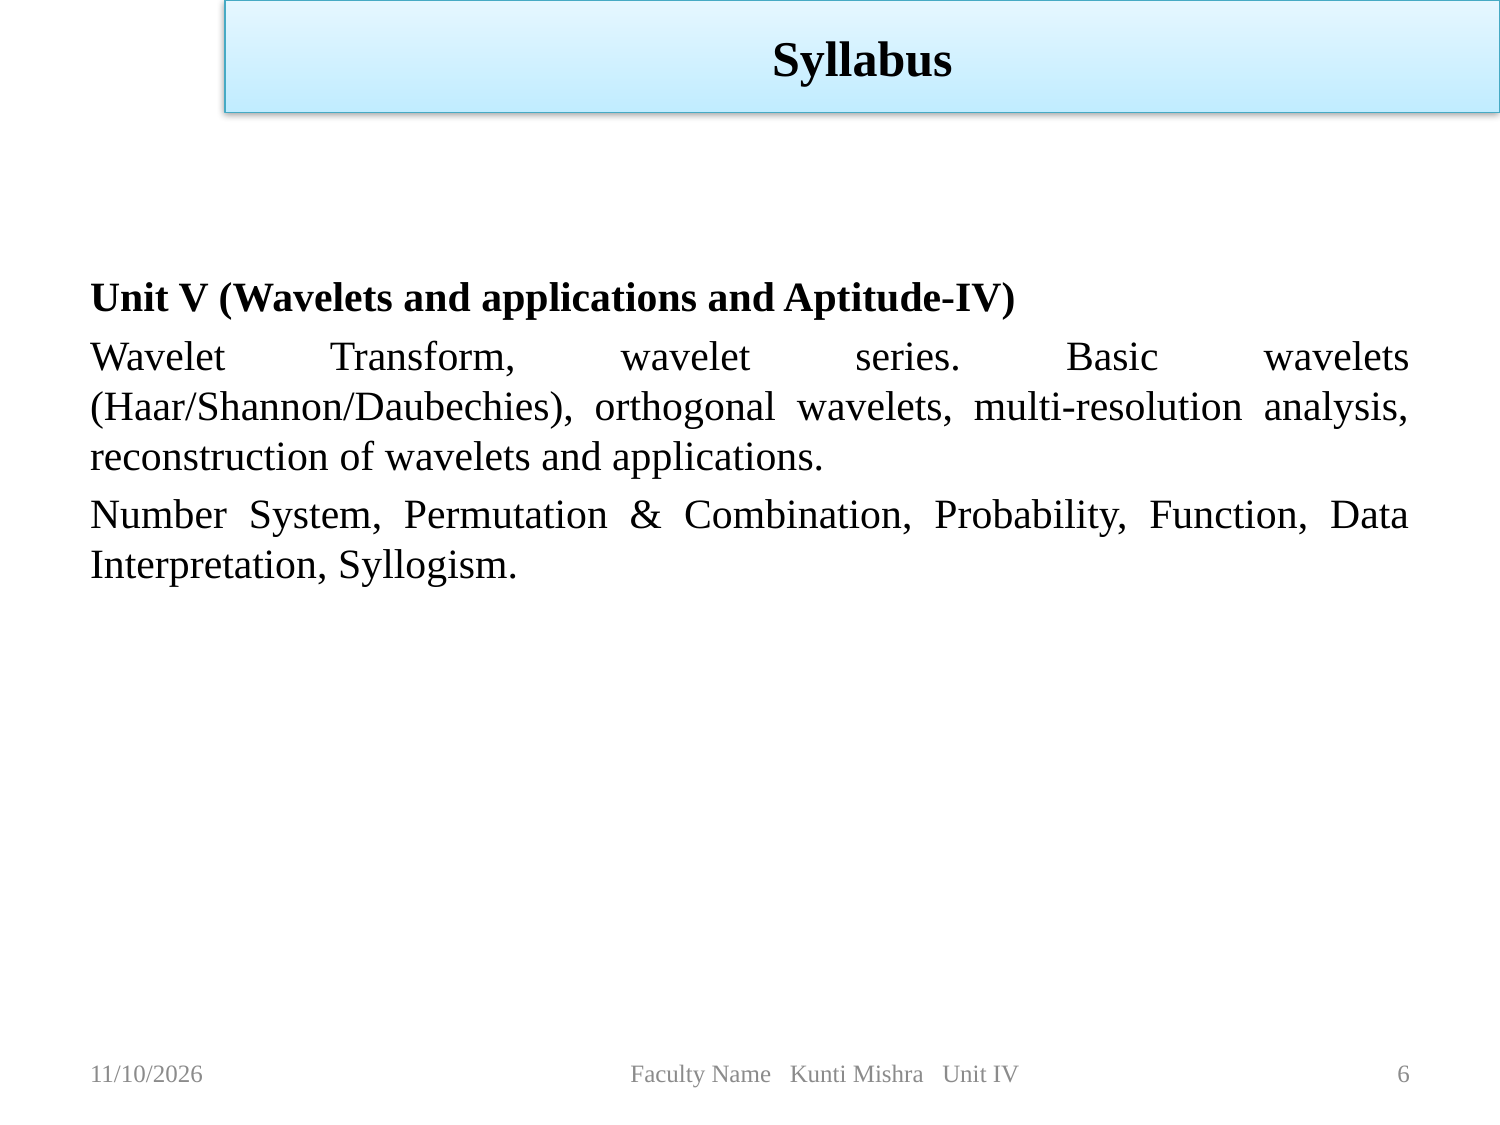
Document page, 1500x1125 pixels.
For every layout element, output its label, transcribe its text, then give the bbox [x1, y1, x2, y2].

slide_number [75, 1042, 412, 1103]
text_box Syllabus [224, 0, 1500, 113]
slide_number 6 [1238, 1042, 1425, 1103]
list Unit V (Wavelets and applications and Aptitude-IV) Wavelet Transform, wavelet series. Basic wavelets (Haar/Shannon/Daubechies), orthogonal wavelets, multi-resolution analysis, reconstruction of wavelets and applications. Number System, Permutation & Combination, Probability, Function, Data Interpretation, Syllogism. [75, 262, 1425, 1005]
footer Faculty Name Kunti Mishra Unit IV [412, 1042, 1238, 1103]
